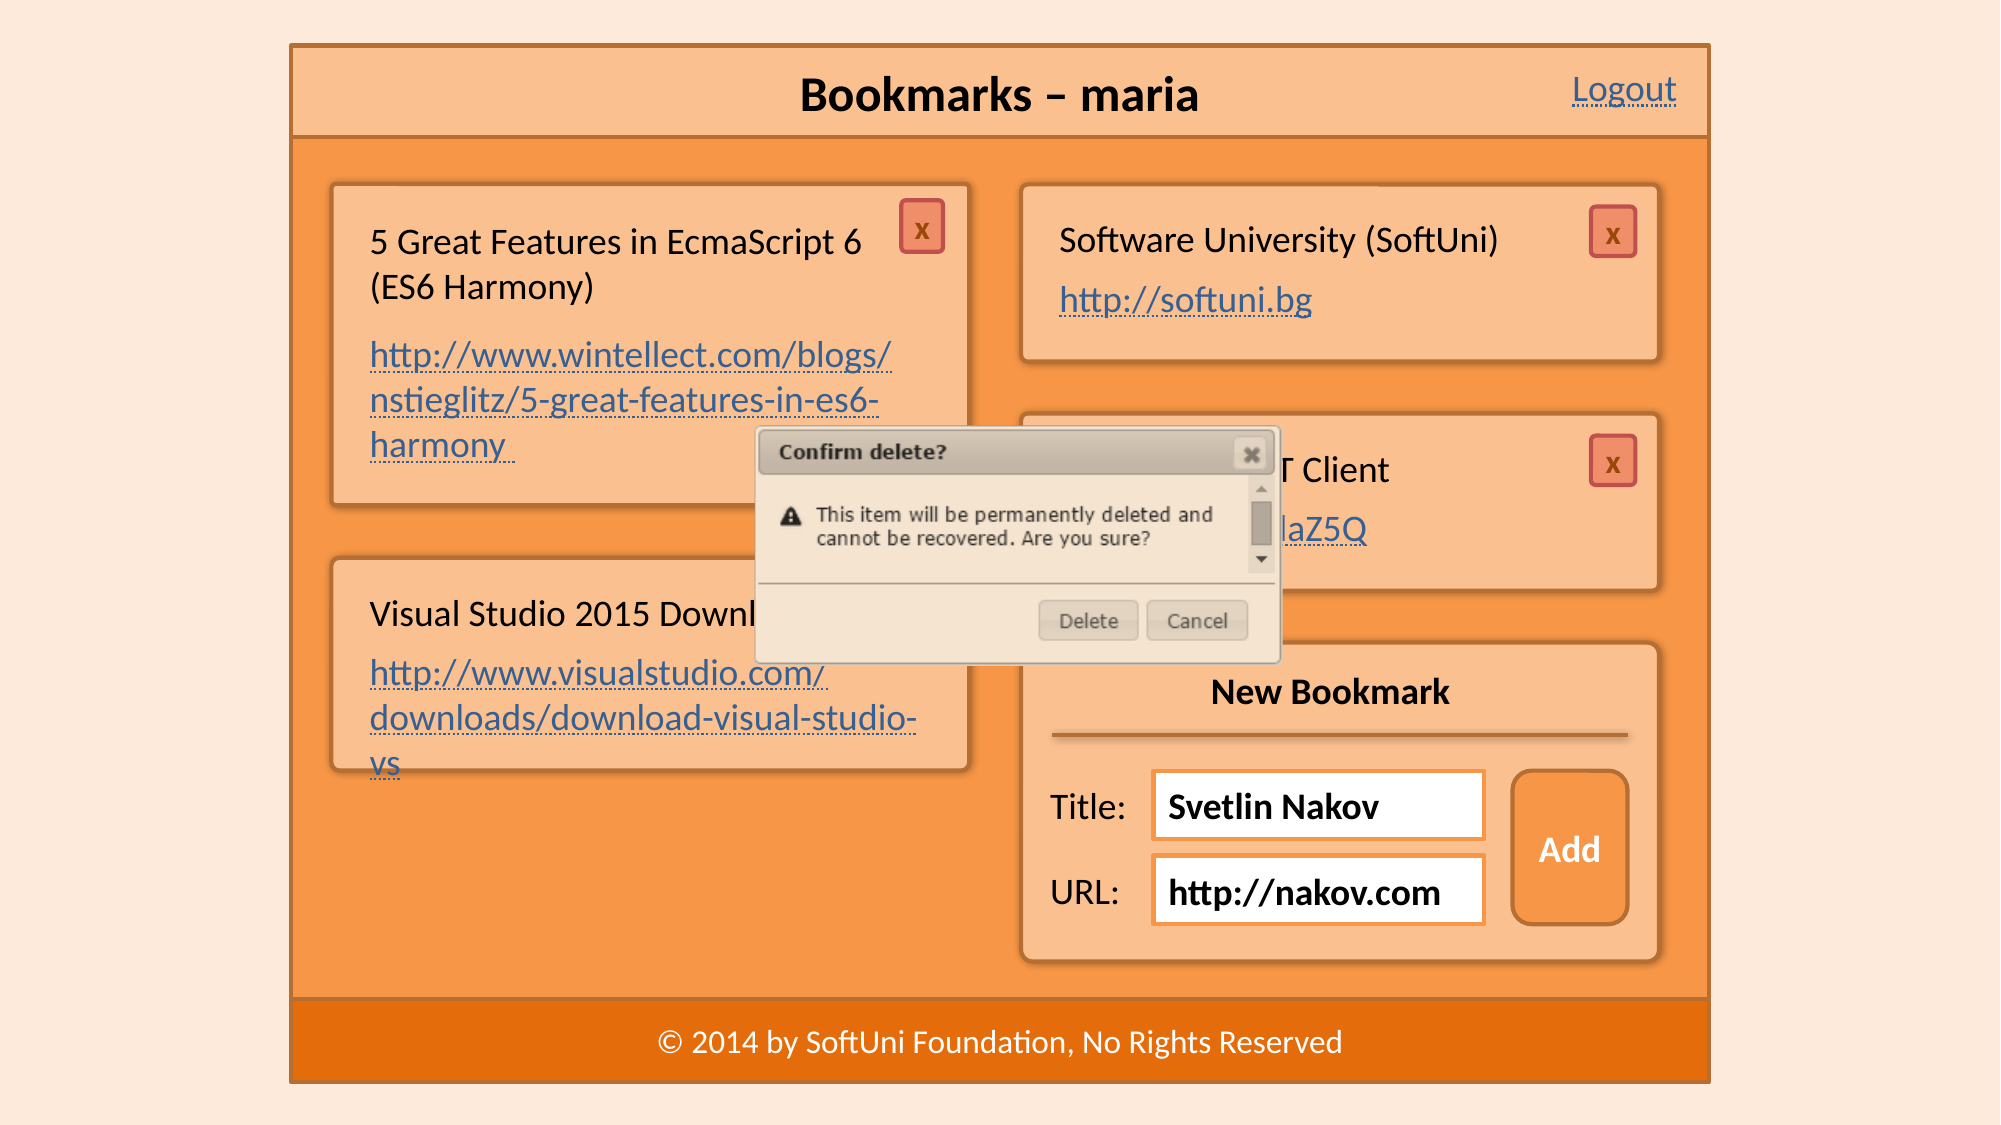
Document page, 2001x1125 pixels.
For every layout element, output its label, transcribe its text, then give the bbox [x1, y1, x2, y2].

text_box © 2014 by SoftUni Foundation, No Rights Reserved [289, 997, 1711, 1084]
text_box Logout [1384, 56, 1692, 117]
text_box Bookmarks – maria [289, 43, 1711, 139]
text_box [1020, 642, 1660, 962]
text_box [289, 139, 1711, 997]
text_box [331, 183, 970, 506]
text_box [331, 557, 970, 771]
picture [754, 425, 1283, 667]
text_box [1020, 413, 1660, 591]
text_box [1020, 184, 1660, 362]
